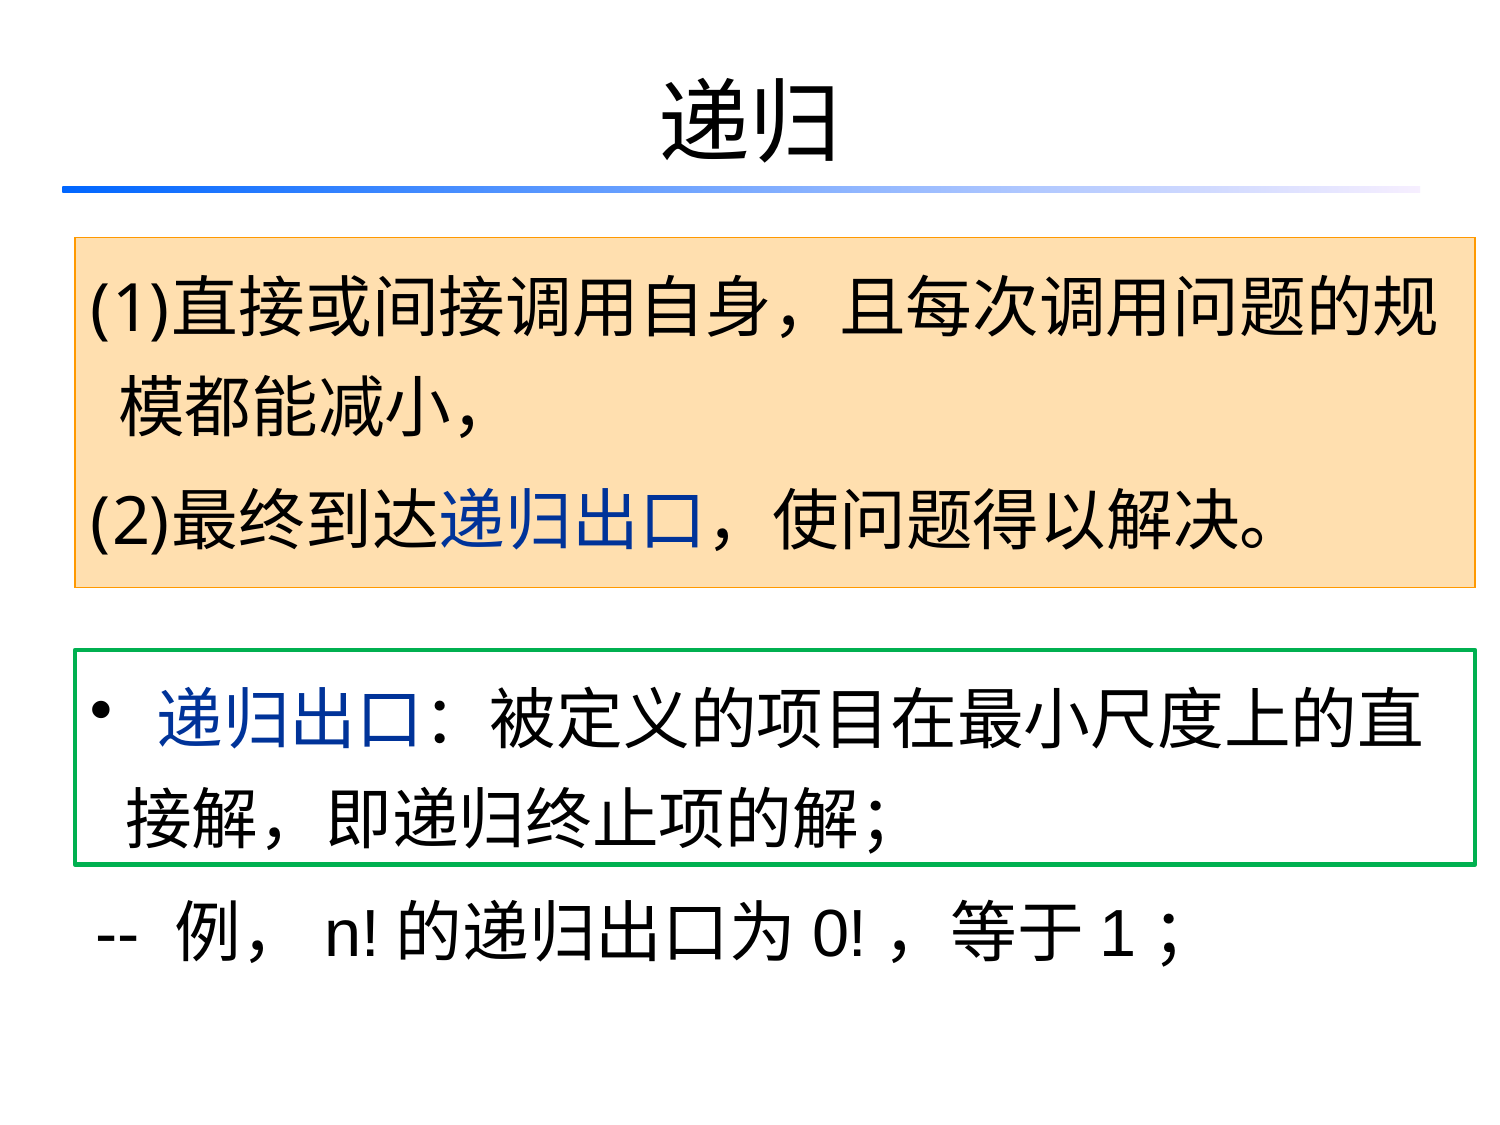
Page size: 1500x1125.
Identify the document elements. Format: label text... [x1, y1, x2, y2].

text_box [62, 186, 1421, 193]
title 递归 [74, 24, 1426, 213]
text_box 递归出口：被定义的项目在最小尺度上的直接解，即递归终止项的解； [75, 649, 1475, 865]
text_box -- 例，n!的递归出口为0!，等于1； [62, 862, 1450, 978]
text_box 直接或间接调用自身，且每次调用问题的规模都能减小， 最终到达递归出口，使问题得以解决。 [75, 237, 1475, 588]
